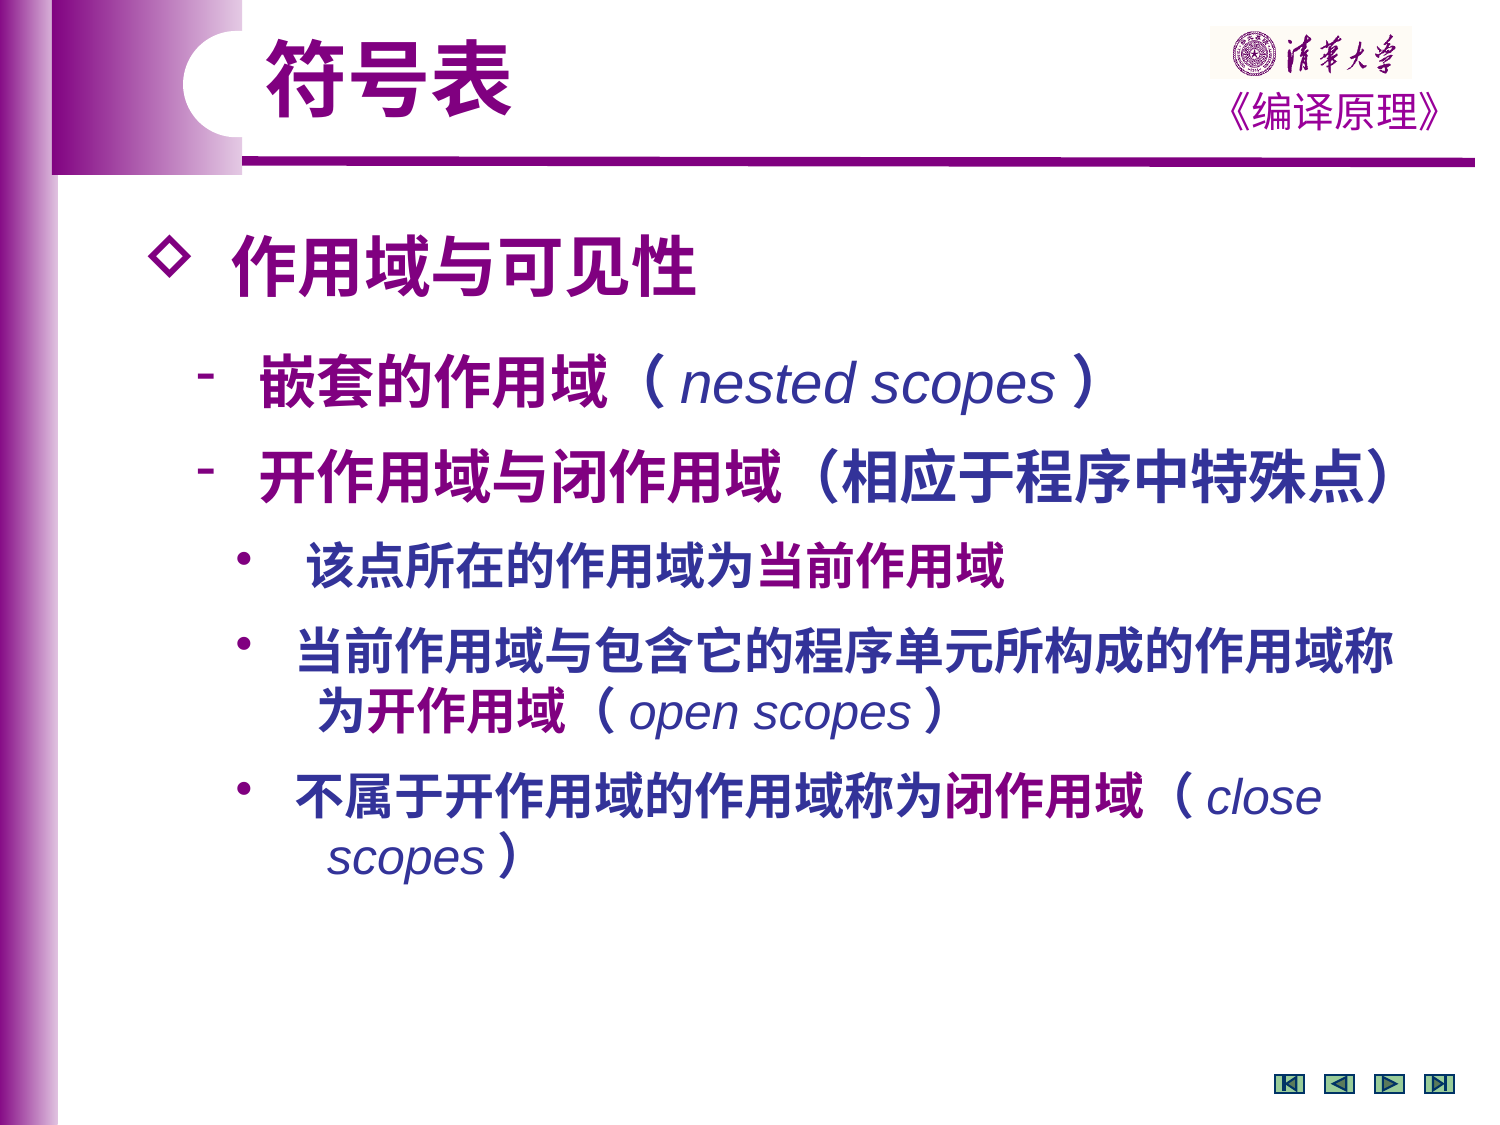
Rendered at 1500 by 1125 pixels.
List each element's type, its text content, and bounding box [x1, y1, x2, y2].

text_box [1374, 1074, 1405, 1093]
text_box [1324, 1074, 1355, 1093]
text_box 符号表 [249, 31, 550, 136]
text_box 作用域与可见性 [125, 217, 951, 313]
text_box 嵌套的作用域（nested scopes） 开作用域与闭作用域（相应于程序中特殊点） 该点所在的作用域为当前作用域 当前作用域与包含它的程序单元所构成的作用域称 为开作用域（open scopes） 不属于开作用域的作用域称为闭作用域（close scopes） [181, 337, 1471, 893]
picture [1210, 26, 1412, 79]
text_box [1424, 1074, 1455, 1093]
text_box [1274, 1074, 1305, 1093]
